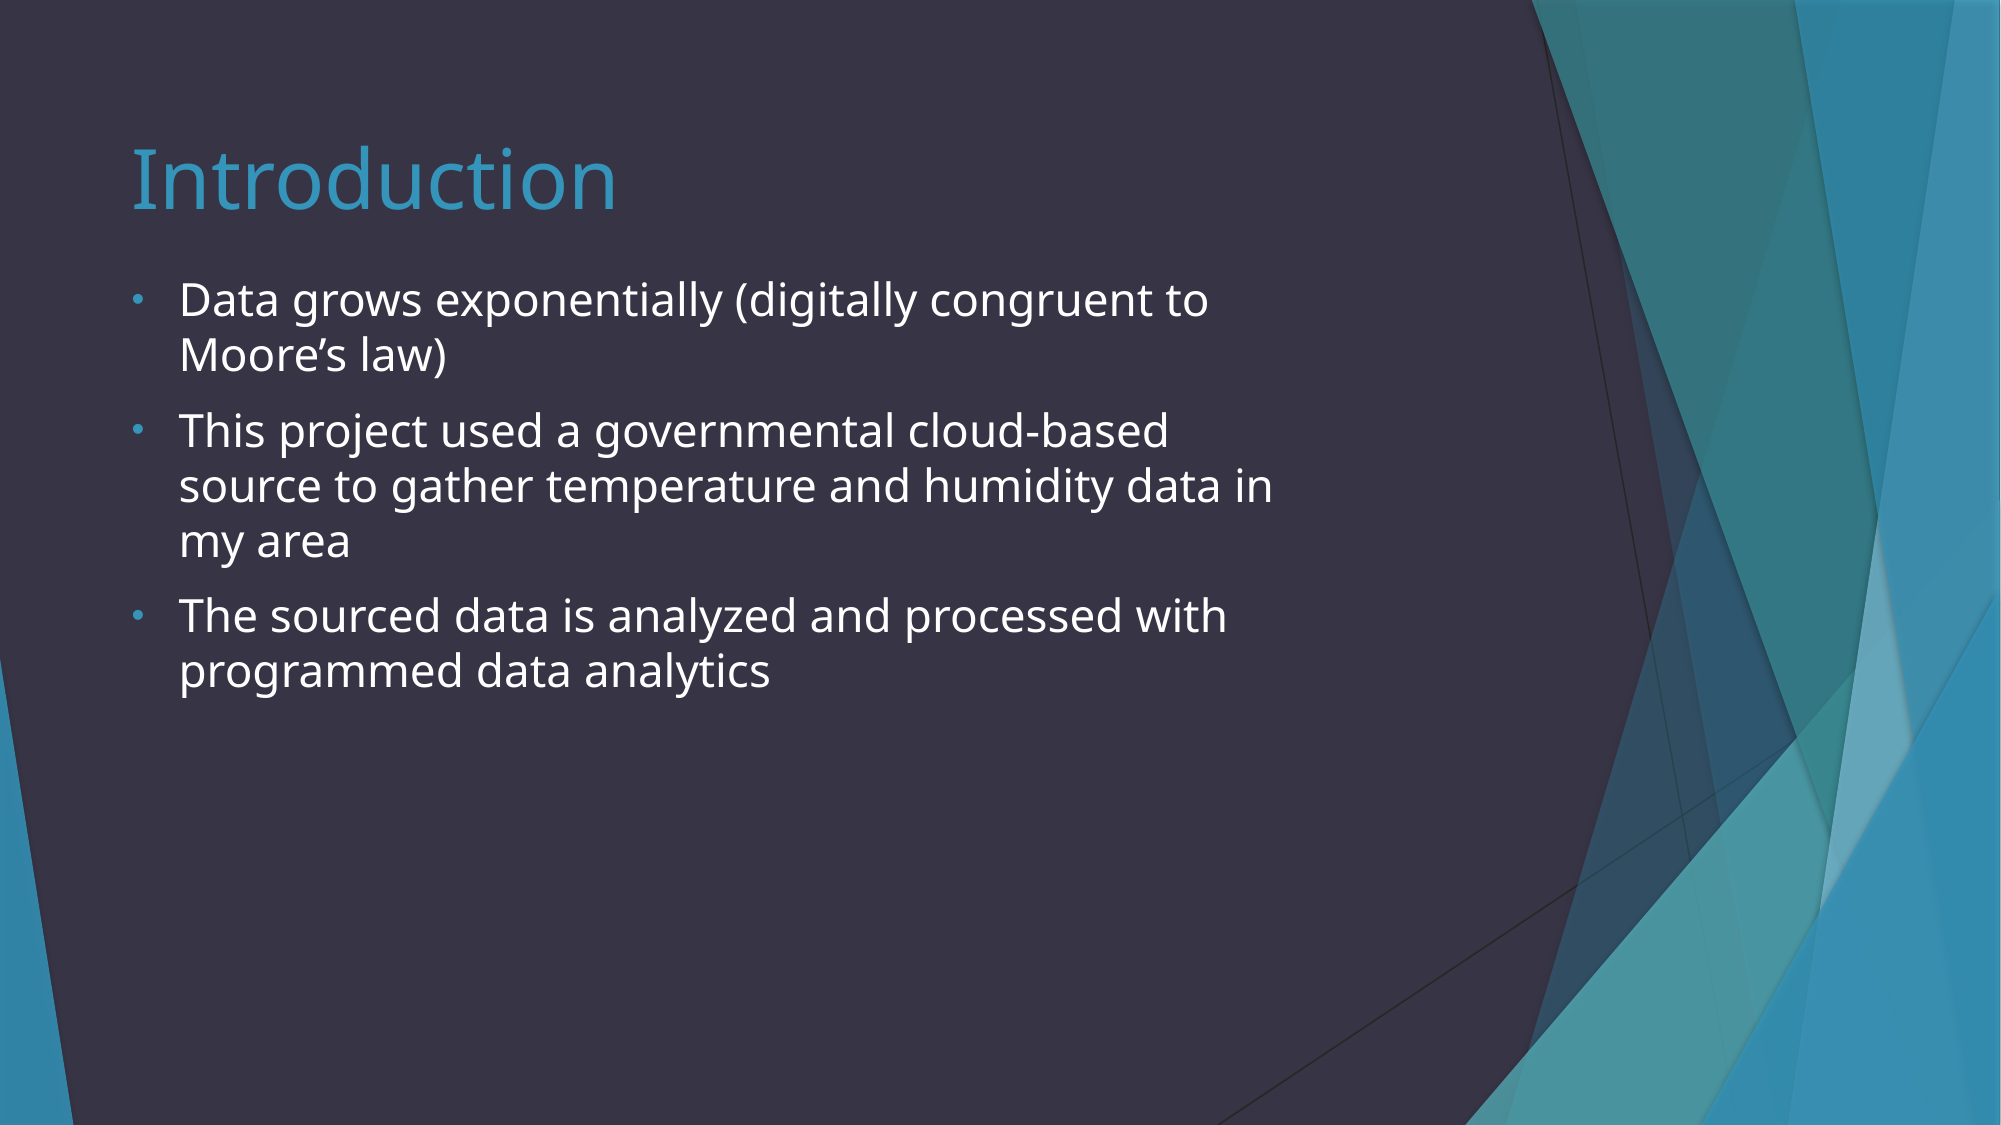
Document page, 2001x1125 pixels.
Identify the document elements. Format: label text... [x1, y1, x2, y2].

list Data grows exponentially (digitally congruent to Moore’s law) This project used a governmental cloud-based source to gather temperature and humidity data in my area The sourced data is analyzed and processed with programmed data analytics [116, 263, 1333, 1034]
title Introduction [116, 105, 1453, 234]
